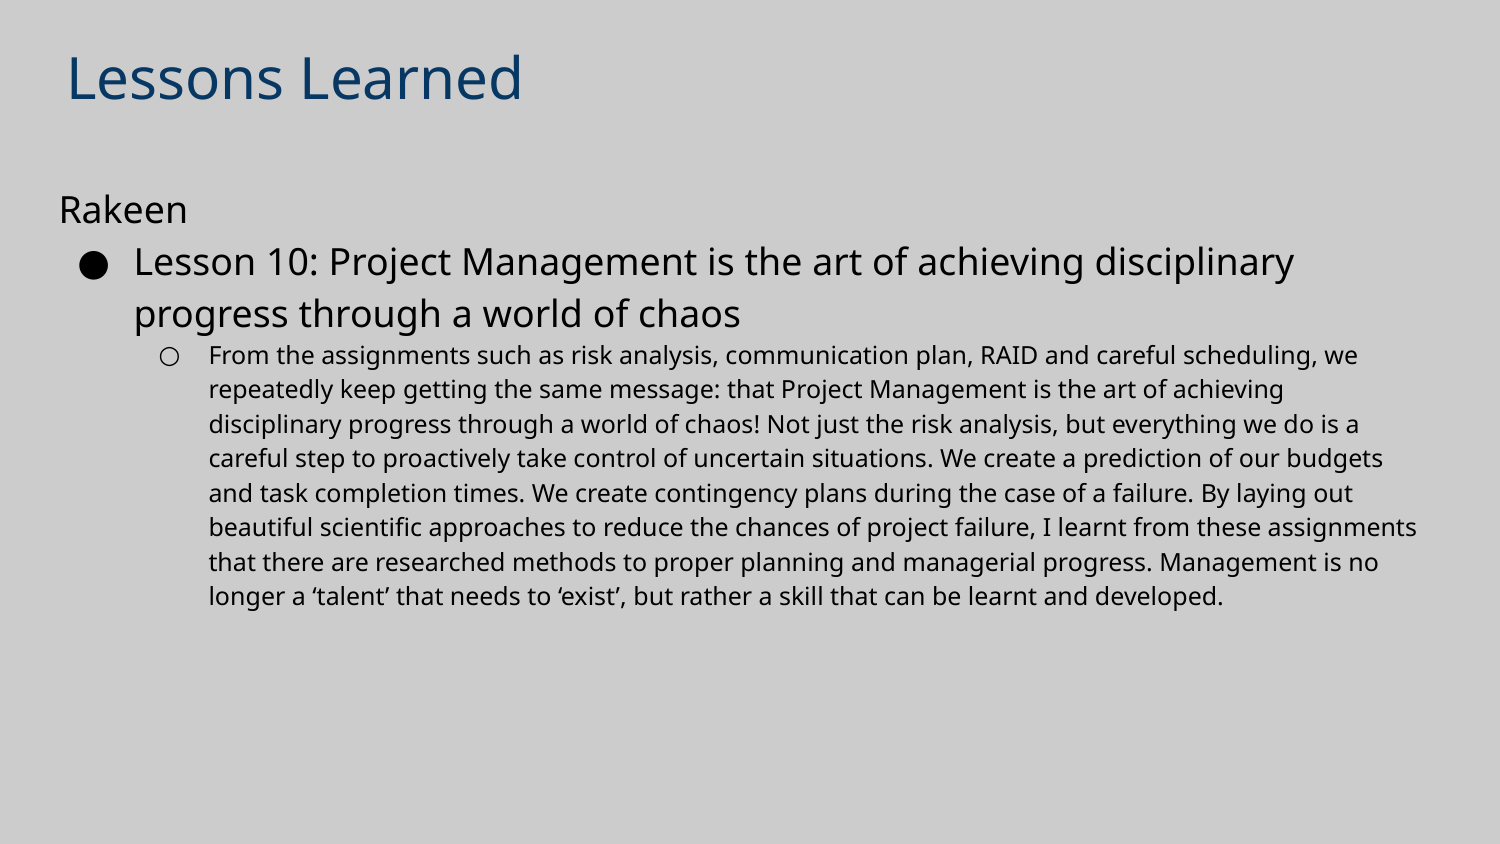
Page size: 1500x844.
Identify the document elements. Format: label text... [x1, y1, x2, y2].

title Lessons Learned [51, 25, 1449, 120]
list Rakeen Lesson 10: Project Management is the art of achieving disciplinary progress through a world of chaos From the assignments such as risk analysis, communication plan, RAID and careful scheduling, we repeatedly keep getting the same message: that Project Management is the art of achieving disciplinary progress through a world of chaos! Not just the risk analysis, but everything we do is a careful step to proactively take control of uncertain situations. We create a prediction of our budgets and task completion times. We create contingency plans during the case of a failure. By laying out beautiful scientific approaches to reduce the chances of project failure, I learnt from these assignments that there are researched methods to proper planning and managerial progress. Management is no longer a ‘talent’ that needs to ‘exist’, but rather a skill that can be learnt and developed. [43, 119, 1442, 754]
